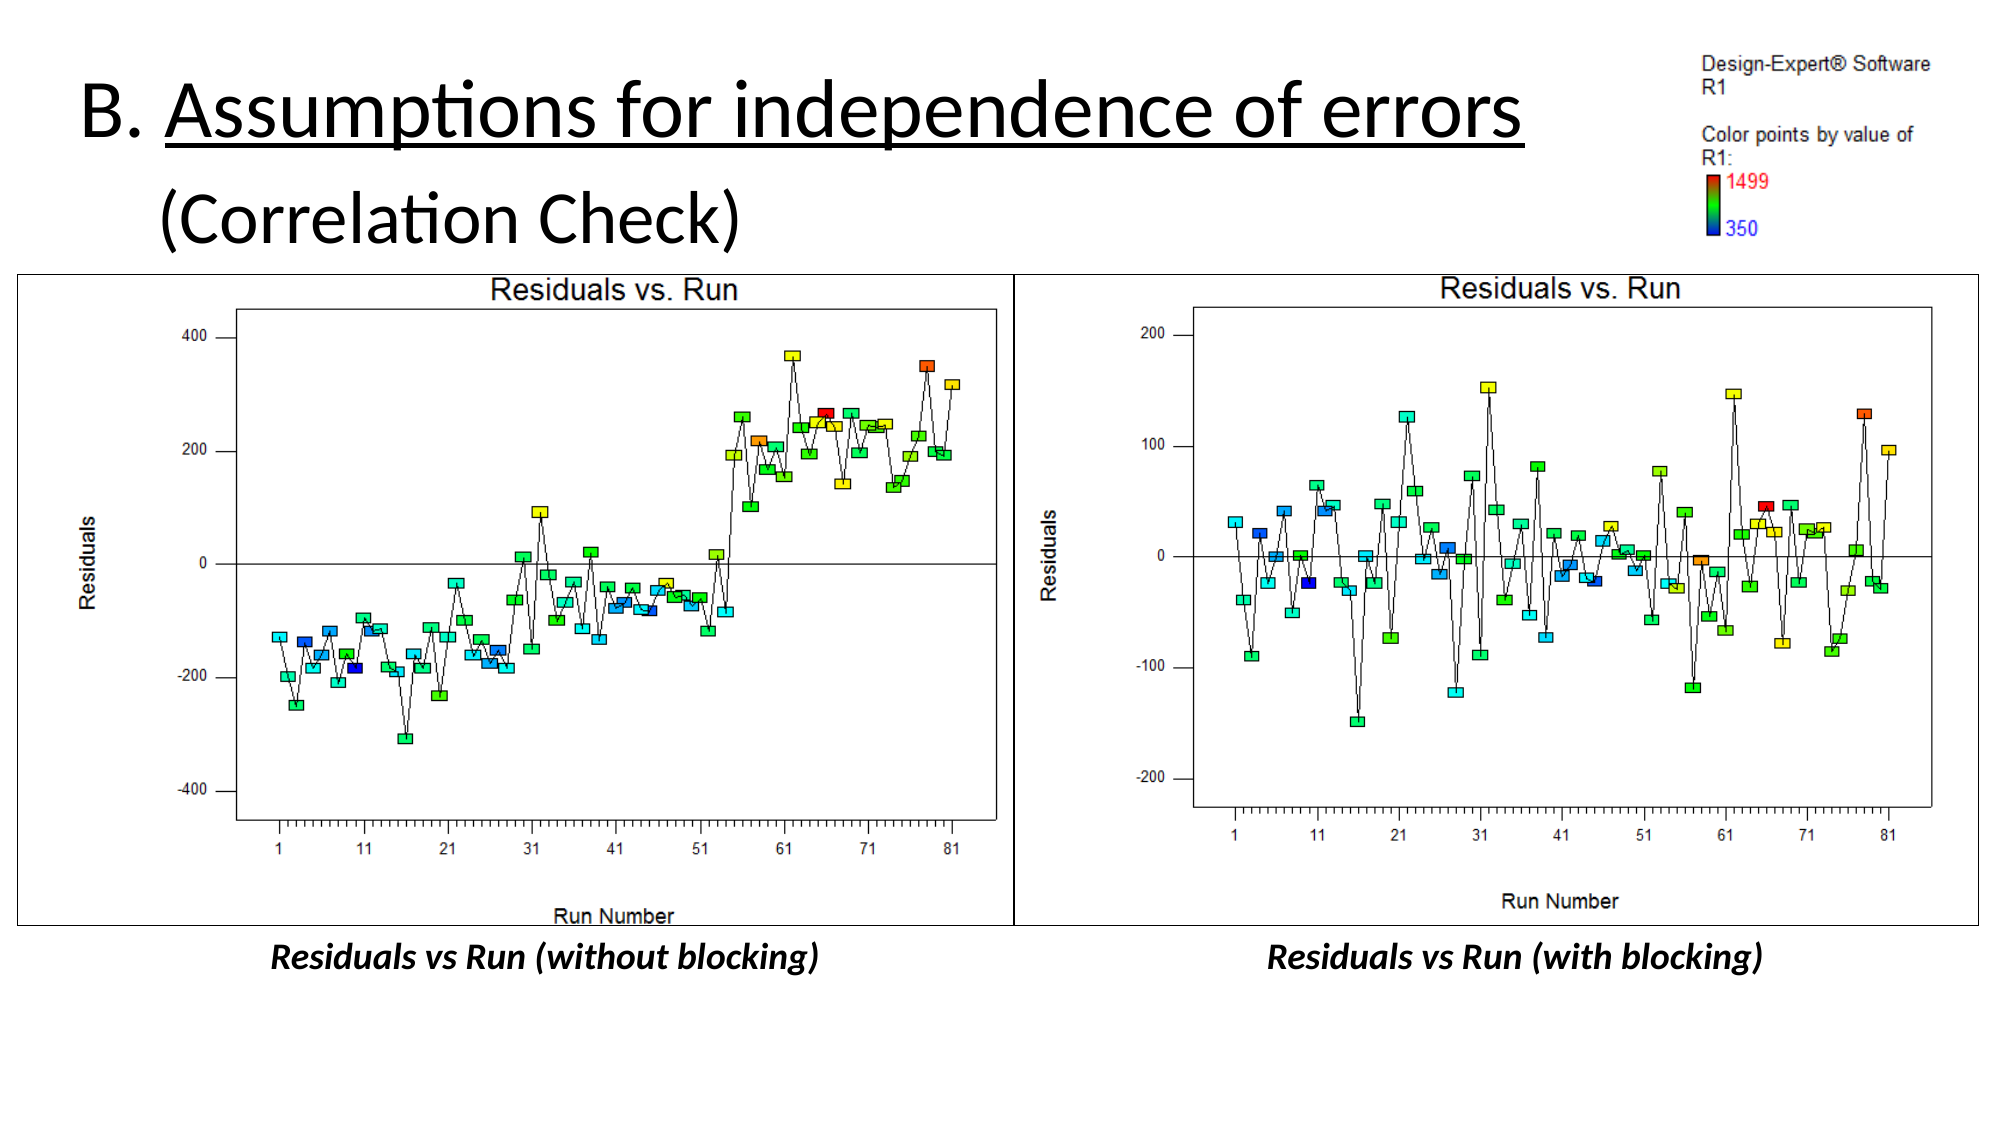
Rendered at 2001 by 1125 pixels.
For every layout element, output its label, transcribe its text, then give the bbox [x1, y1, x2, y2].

text_box B. Assumptions for independence of errors [64, 46, 1540, 161]
text_box Residuals vs Run (without blocking) [255, 926, 907, 985]
picture [17, 274, 1979, 926]
text_box (Correlation Check) [142, 160, 759, 266]
text_box Residuals vs Run (with blocking) [1252, 926, 1903, 985]
picture [1680, 46, 1947, 244]
